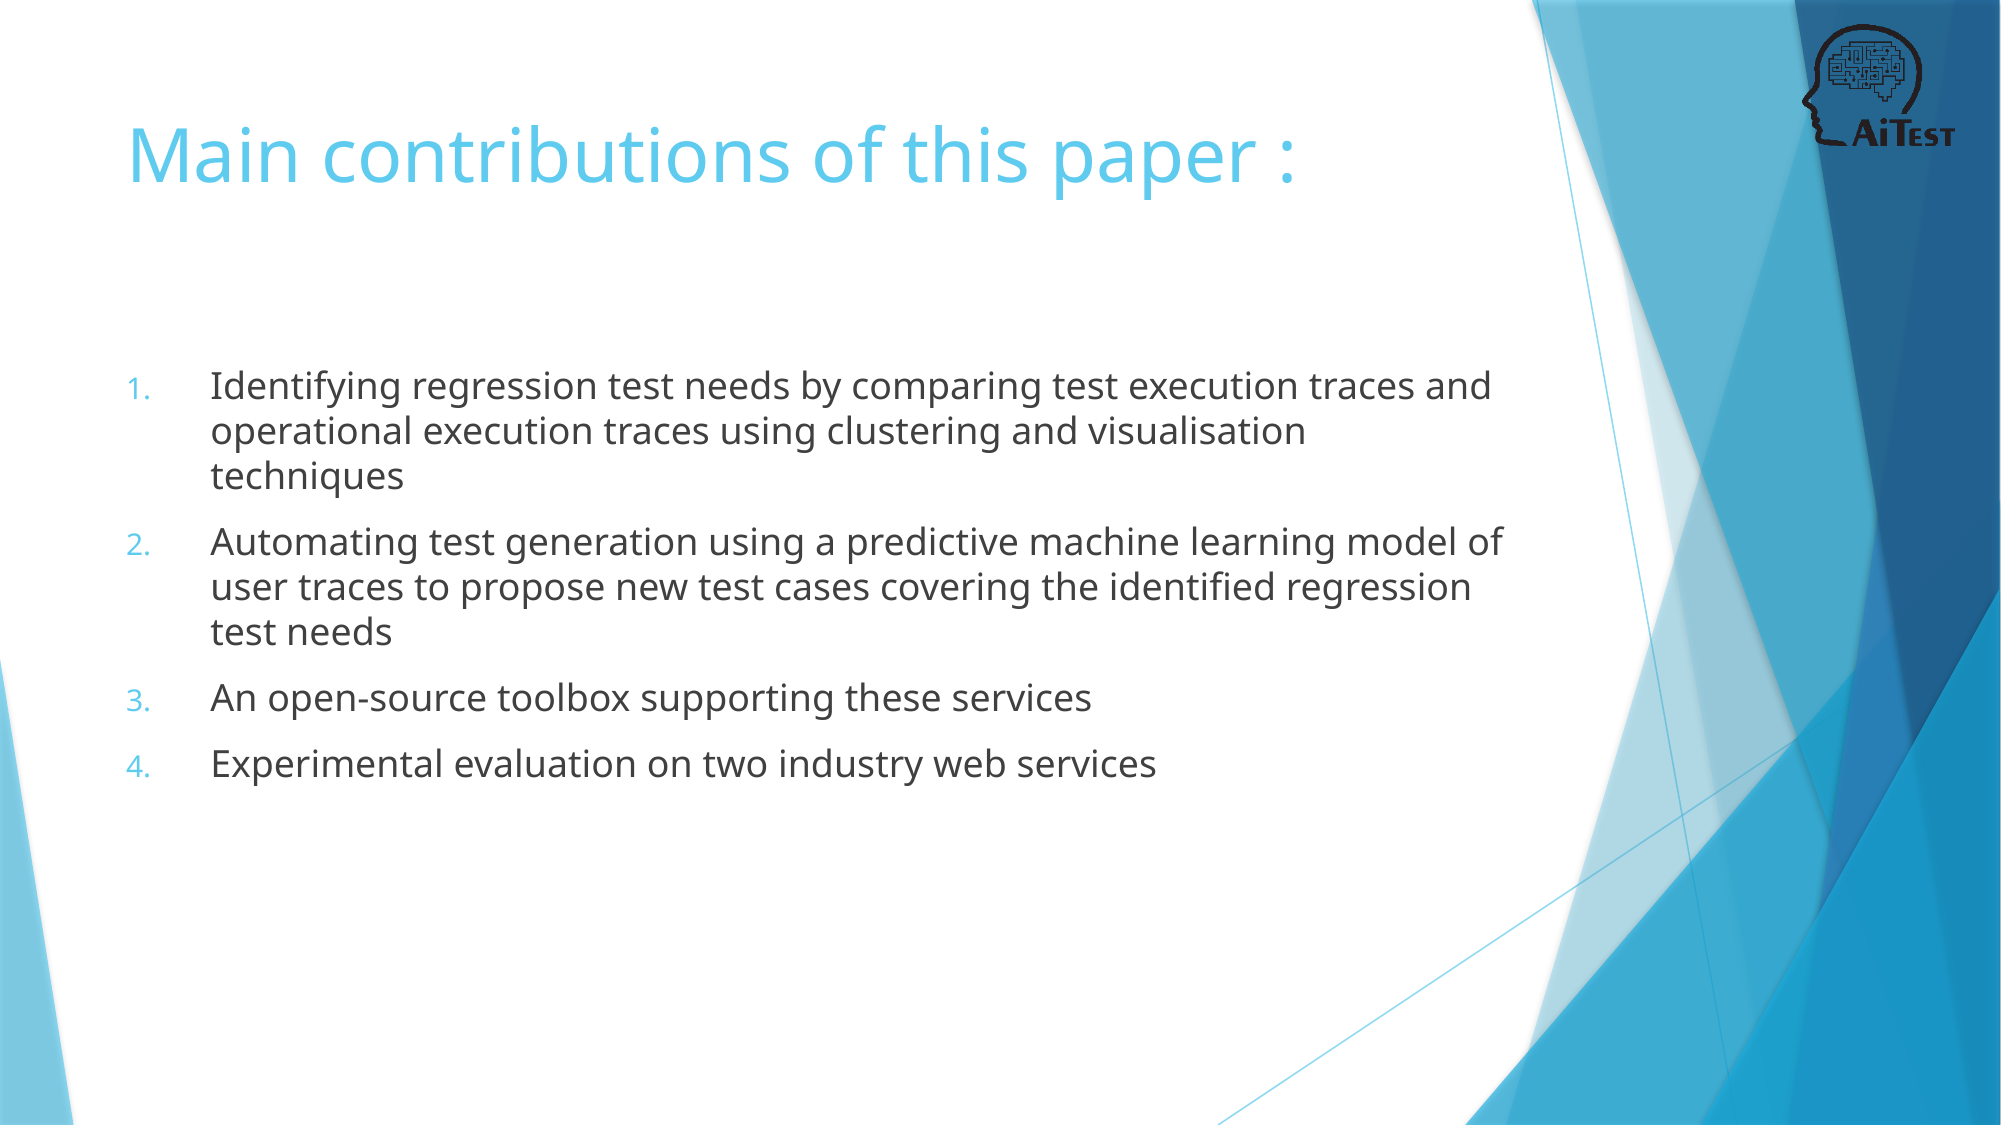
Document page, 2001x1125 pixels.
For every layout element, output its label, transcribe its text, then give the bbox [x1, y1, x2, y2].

picture [1802, 24, 1955, 146]
list Identifying regression test needs by comparing test execution traces and operational execution traces using clustering and visualisation techniques Automating test generation using a predictive machine learning model of user traces to propose new test cases covering the identified regression test needs An open-source toolbox supporting these services Experimental evaluation on two industry web services [111, 354, 1522, 992]
title Main contributions of this paper : [111, 99, 1522, 317]
